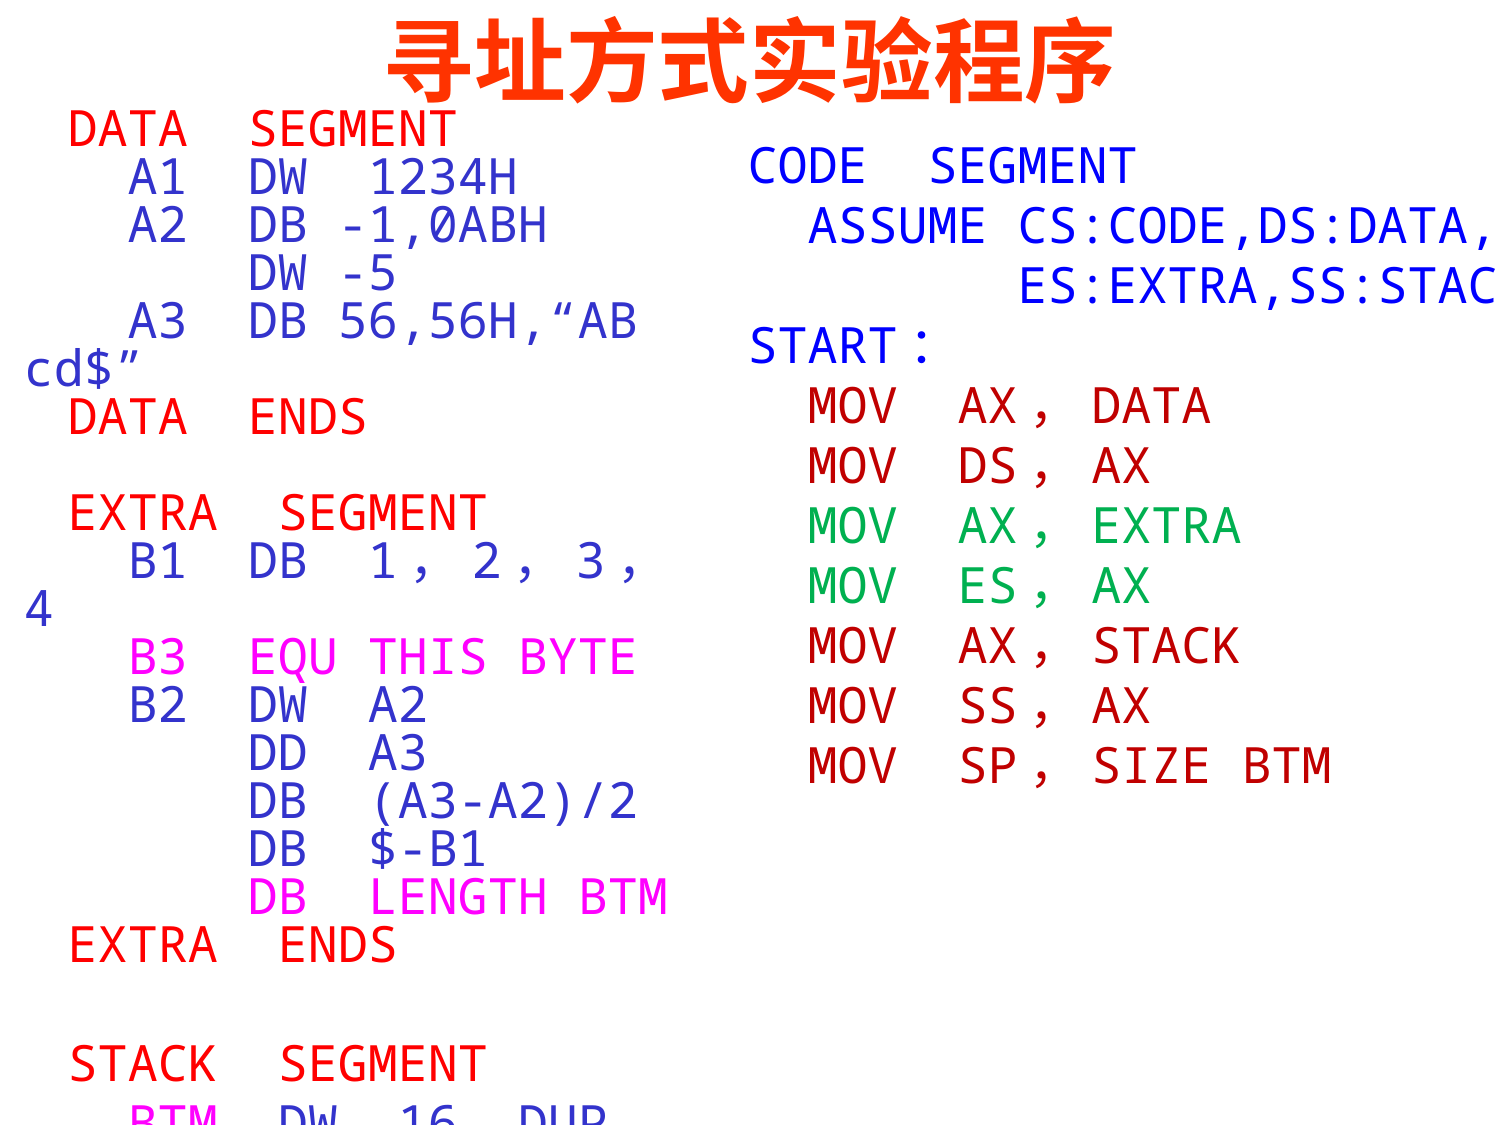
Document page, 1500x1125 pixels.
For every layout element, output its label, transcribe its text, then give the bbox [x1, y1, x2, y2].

title 寻址方式实验程序 [112, 15, 1388, 102]
text_box DATA SEGMENT A1 DW 1234H A2 DB -1,0ABH DW -5 A3 DB 56,56H,“AB cd$” DATA ENDS EXTRA SEGMENT B1 DB 1，2，3，4 B3 EQU THIS BYTE B2 DW A2 DD A3 DB (A3-A2)/2 DB $-B1 DB LENGTH BTM EXTRA ENDS STACK SEGMENT BTM DW 16 DUP（？） STACK ENDS [9, 101, 701, 1125]
text_box CODE SEGMENT ASSUME CS:CODE,DS:DATA, ES:EXTRA,SS:STACK START： MOV AX，DATA MOV DS，AX MOV AX，EXTRA MOV ES，AX MOV AX，STACK MOV SS，AX MOV SP，SIZE BTM [688, 125, 1449, 906]
